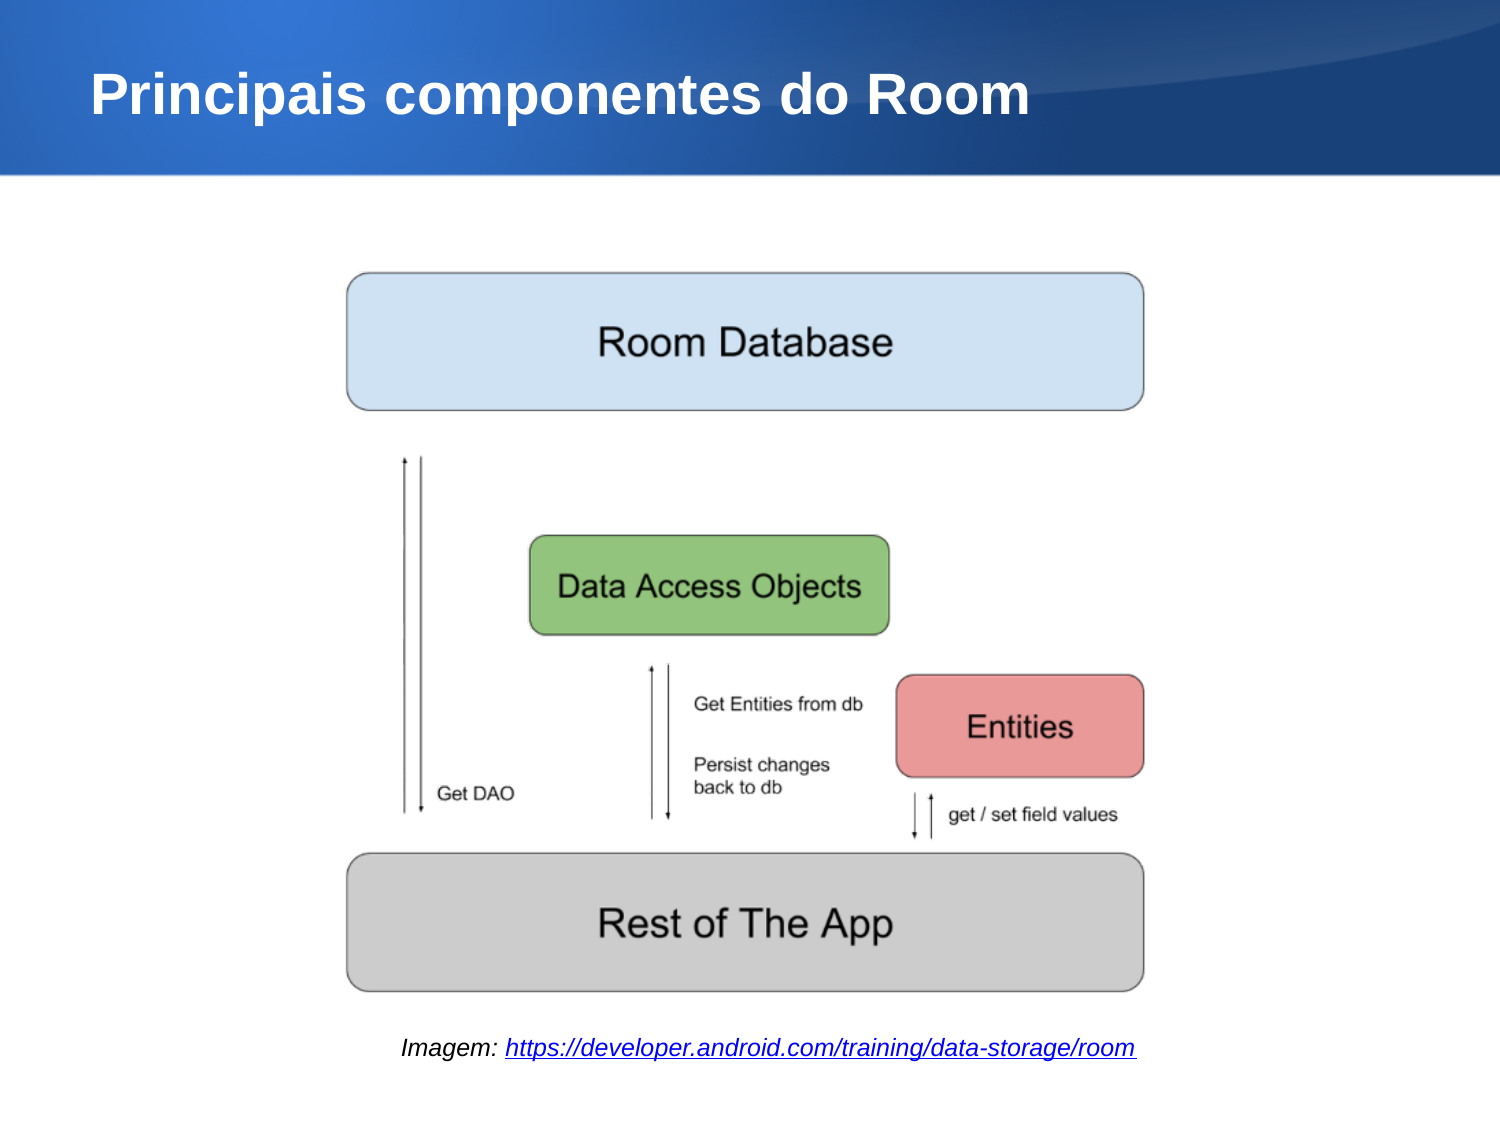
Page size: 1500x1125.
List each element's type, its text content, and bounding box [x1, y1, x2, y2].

text_box Imagem: https://developer.android.com/training/data-storage/room [137, 1024, 1400, 1099]
picture [0, 0, 1500, 1125]
title Principais componentes do Room [74, 32, 1426, 150]
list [338, 262, 1162, 1006]
